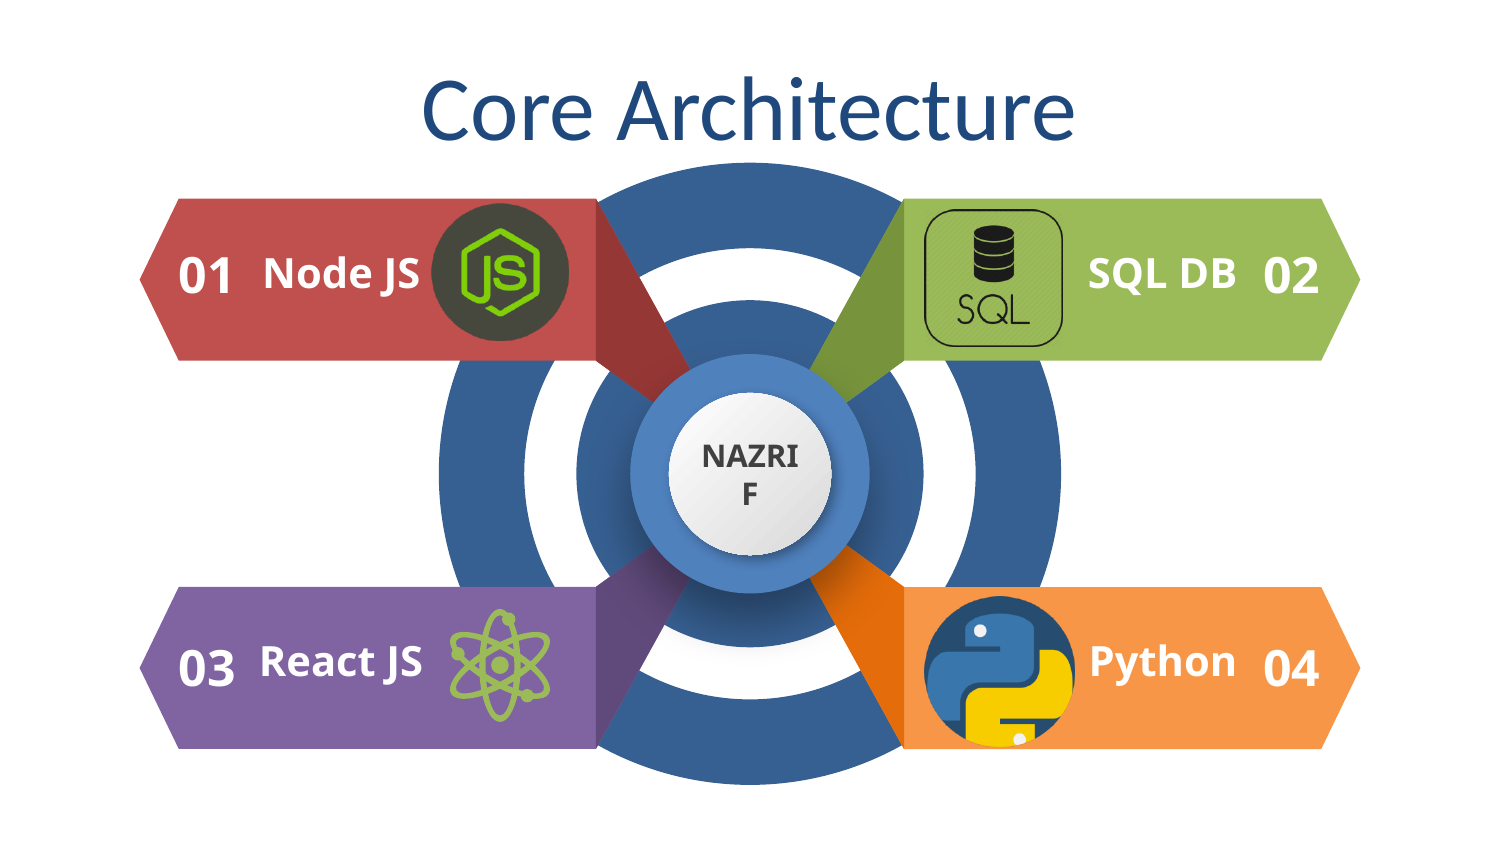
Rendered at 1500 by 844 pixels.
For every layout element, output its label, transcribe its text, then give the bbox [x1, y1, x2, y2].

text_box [754, 198, 1361, 469]
text_box [618, 756, 882, 787]
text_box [754, 478, 1361, 750]
picture [924, 209, 1063, 347]
picture [412, 184, 588, 360]
title Core Architecture [75, 33, 1425, 175]
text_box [139, 198, 746, 469]
picture [924, 596, 1076, 748]
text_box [139, 478, 746, 750]
text_box [603, 160, 897, 200]
